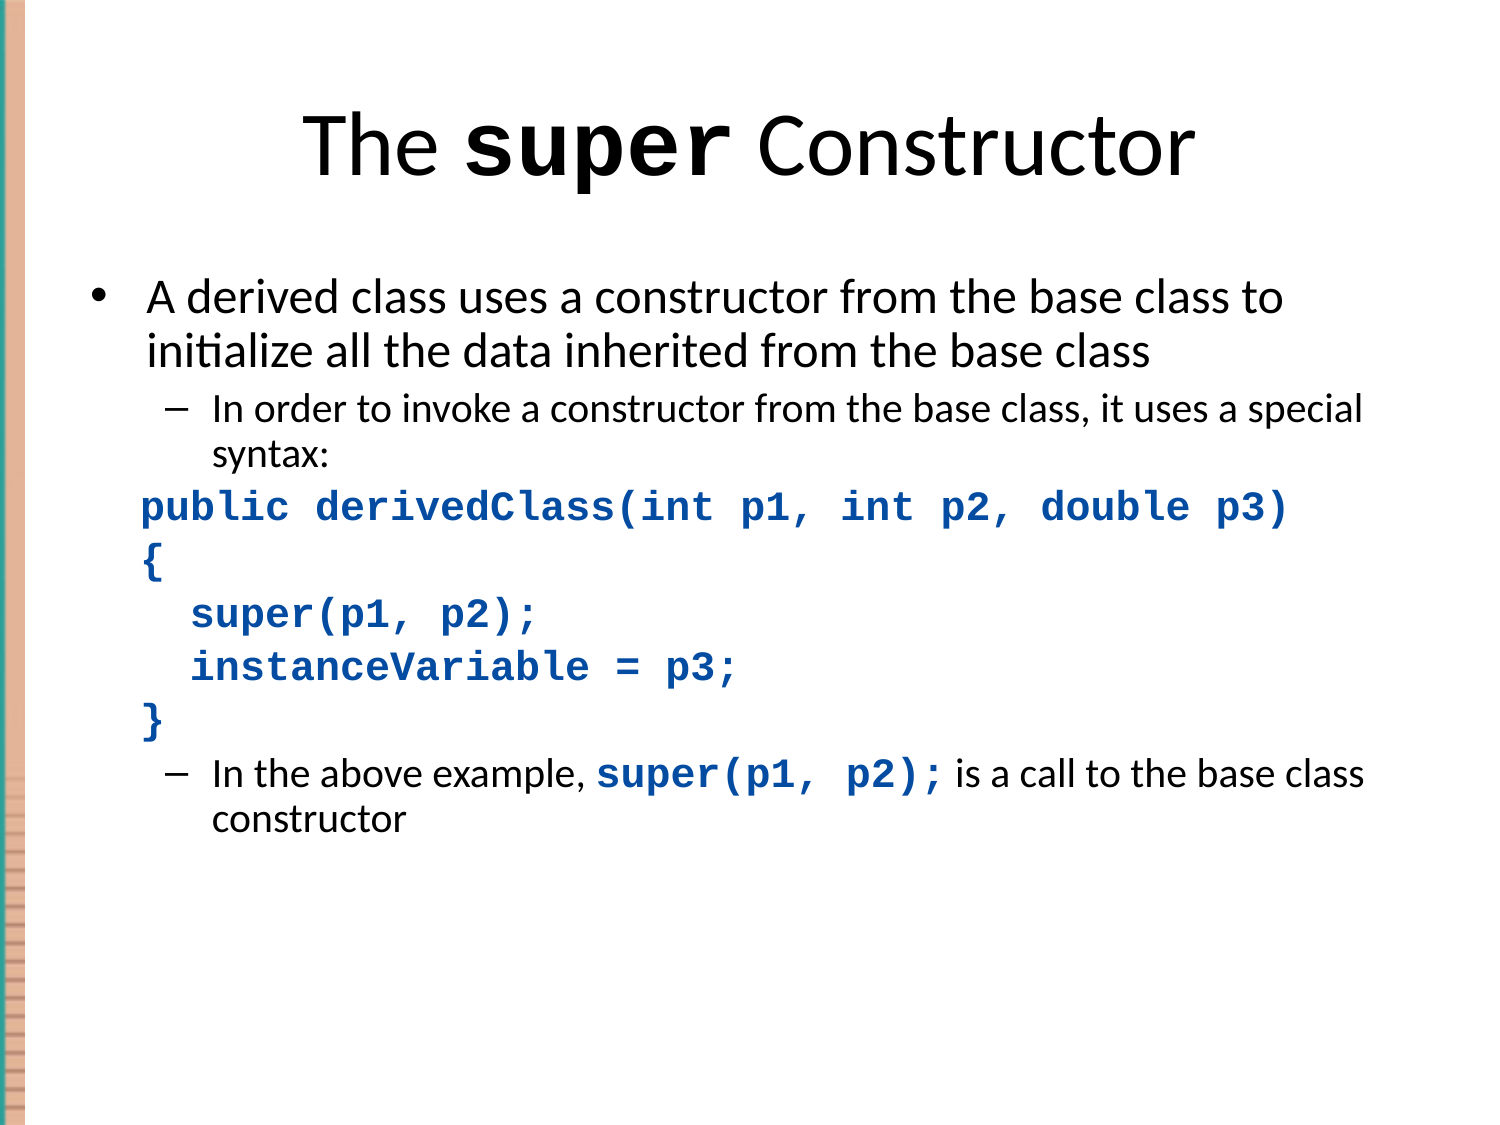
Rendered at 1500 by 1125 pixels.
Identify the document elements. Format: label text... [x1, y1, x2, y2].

picture [0, 0, 25, 1125]
list A derived class uses a constructor from the base class to initialize all the data inherited from the base class In order to invoke a constructor from the base class, it uses a special syntax: public derivedClass(int p1, int p2, double p3) { super(p1, p2); instanceVariable = p3; } In the above example, super(p1, p2); is a call to the base class constructor [75, 262, 1425, 1005]
title The super Constructor [75, 45, 1425, 233]
